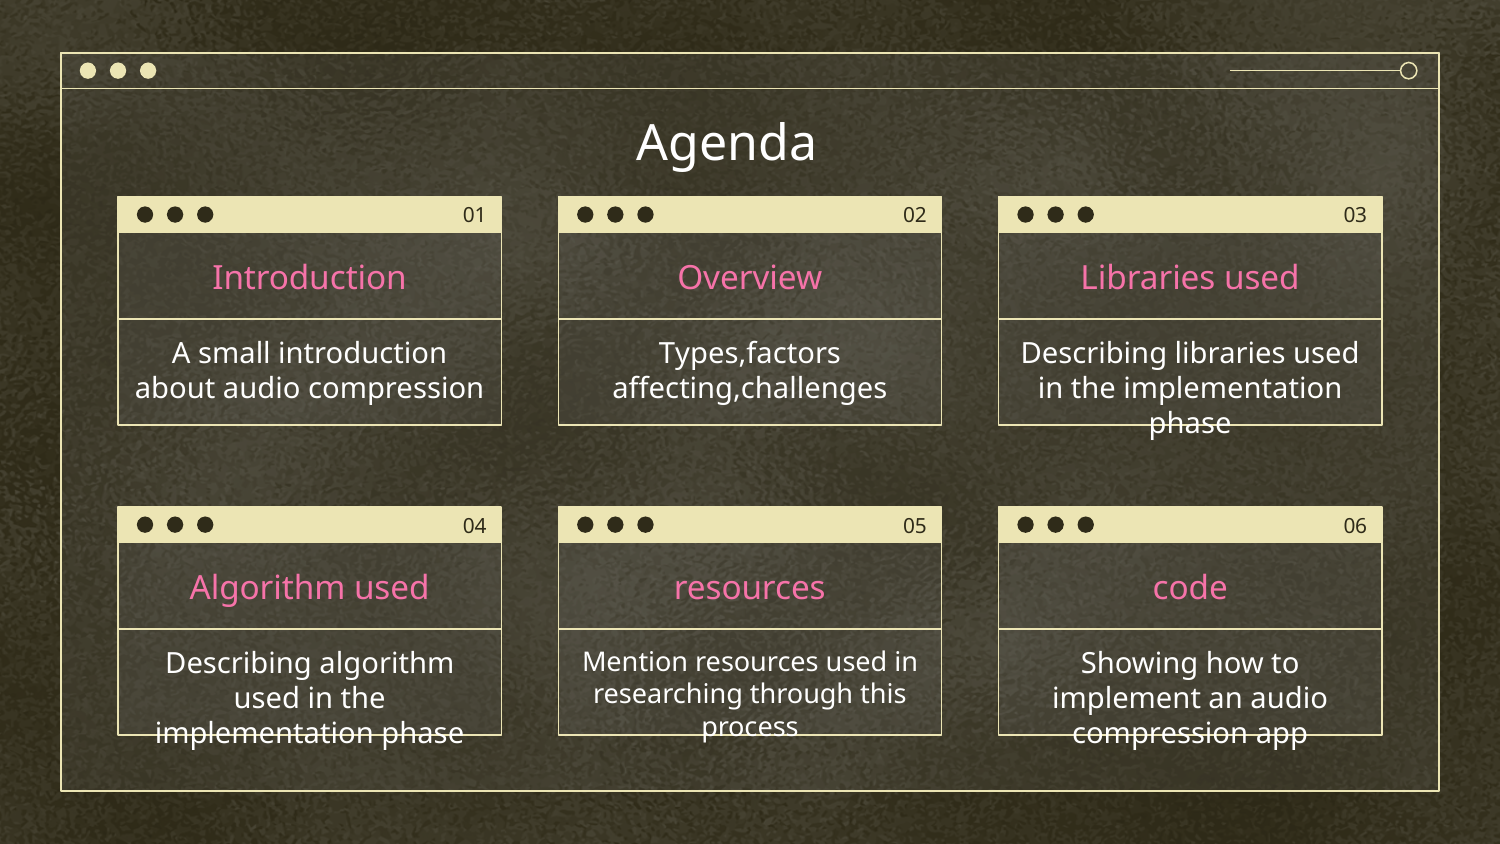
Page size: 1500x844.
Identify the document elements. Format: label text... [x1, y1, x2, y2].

text_box Agenda [621, 103, 833, 178]
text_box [558, 506, 942, 736]
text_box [117, 506, 502, 736]
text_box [998, 196, 1383, 426]
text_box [558, 196, 942, 426]
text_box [117, 196, 502, 426]
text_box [998, 506, 1383, 736]
